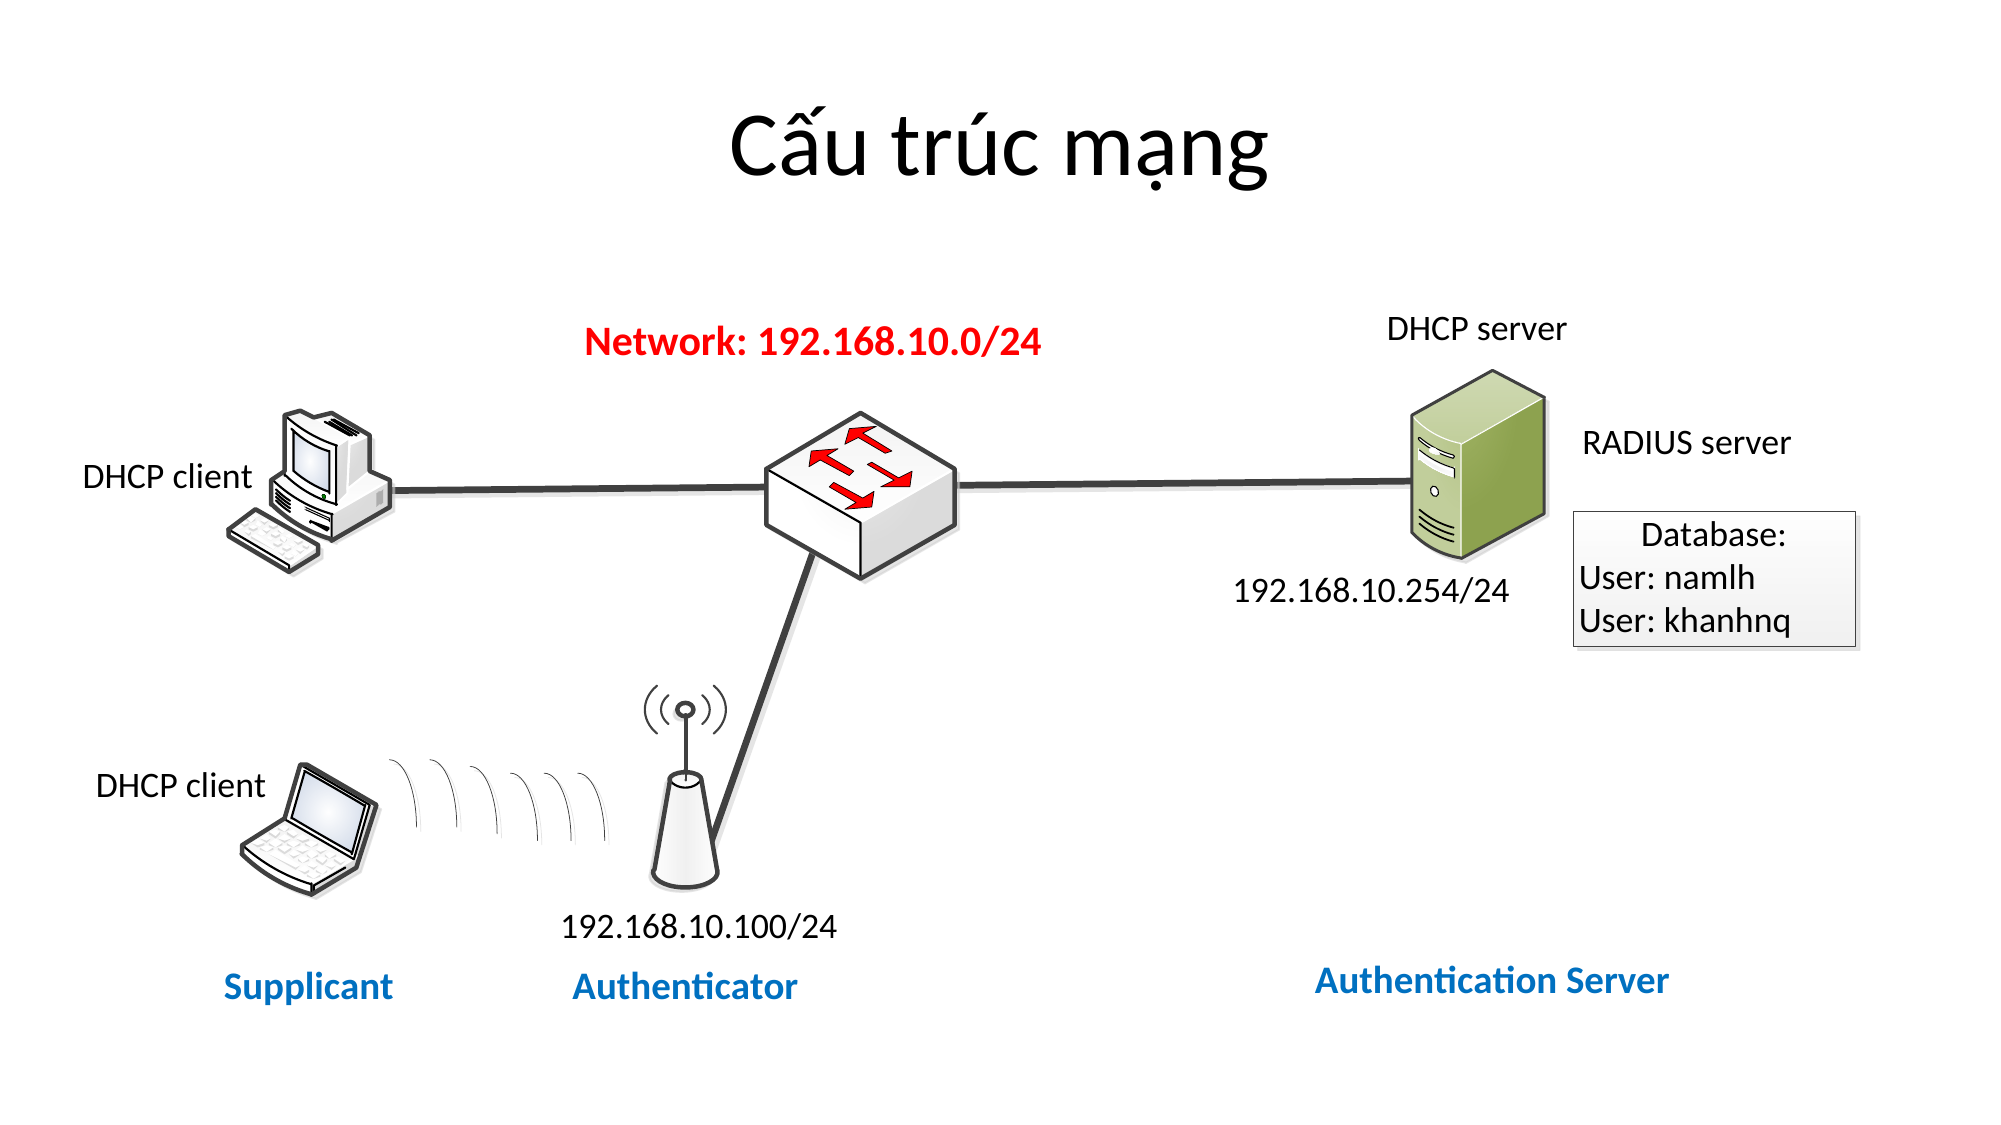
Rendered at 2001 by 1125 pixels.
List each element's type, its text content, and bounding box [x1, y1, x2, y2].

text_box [62, 284, 1864, 1033]
title Cấu trúc mạng [99, 45, 1900, 233]
